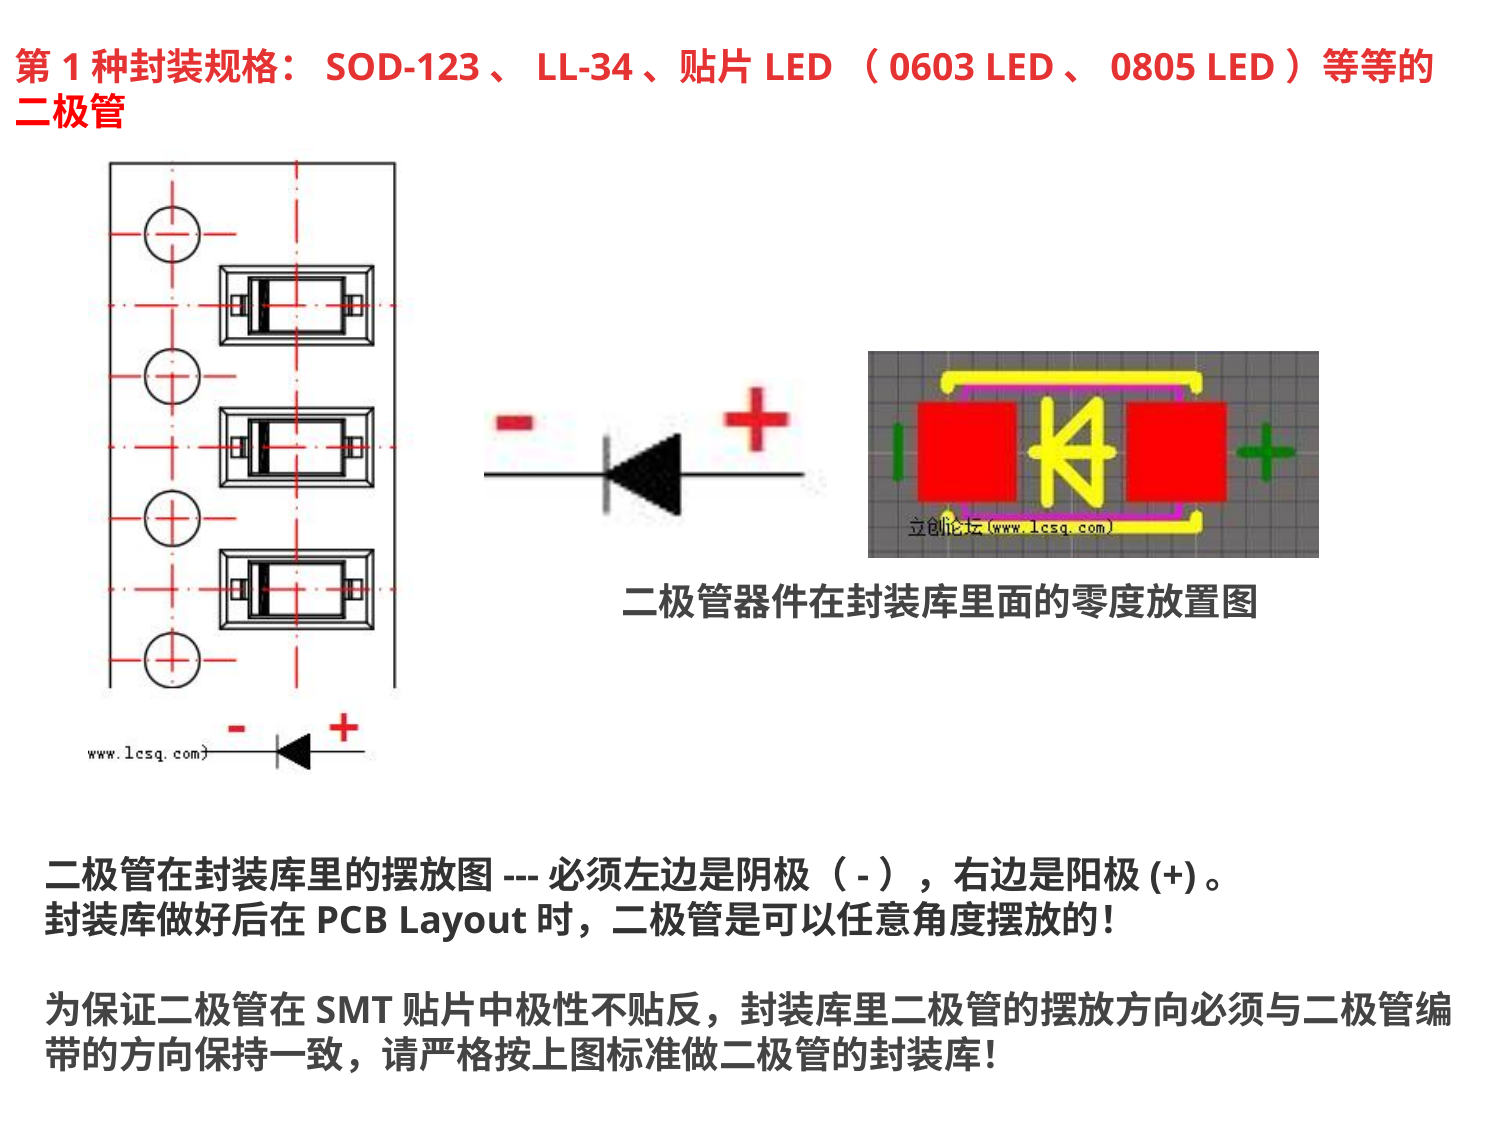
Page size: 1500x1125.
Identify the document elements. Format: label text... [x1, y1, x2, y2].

picture [867, 351, 1319, 559]
text_box 二极管器件在封装库里面的零度放置图 [606, 570, 1274, 631]
text_box 第1种封装规格：SOD-123、LL-34、贴片LED（0603 LED、0805 LED）等等的二极管 [0, 35, 1458, 140]
picture [88, 148, 414, 784]
picture [484, 378, 827, 531]
text_box 二极管在封装库里的摆放图---必须左边是阴极（-），右边是阳极(+)。 封装库做好后在PCB Layout时，二极管是可以任意角度摆放的！ 为保证二极管在SMT贴片中极性不贴反，封装库里二极管的摆放方向必须与二极管编带的方向保持一致，请严格按上图标准做二极管的封装库！ [29, 844, 1471, 1084]
